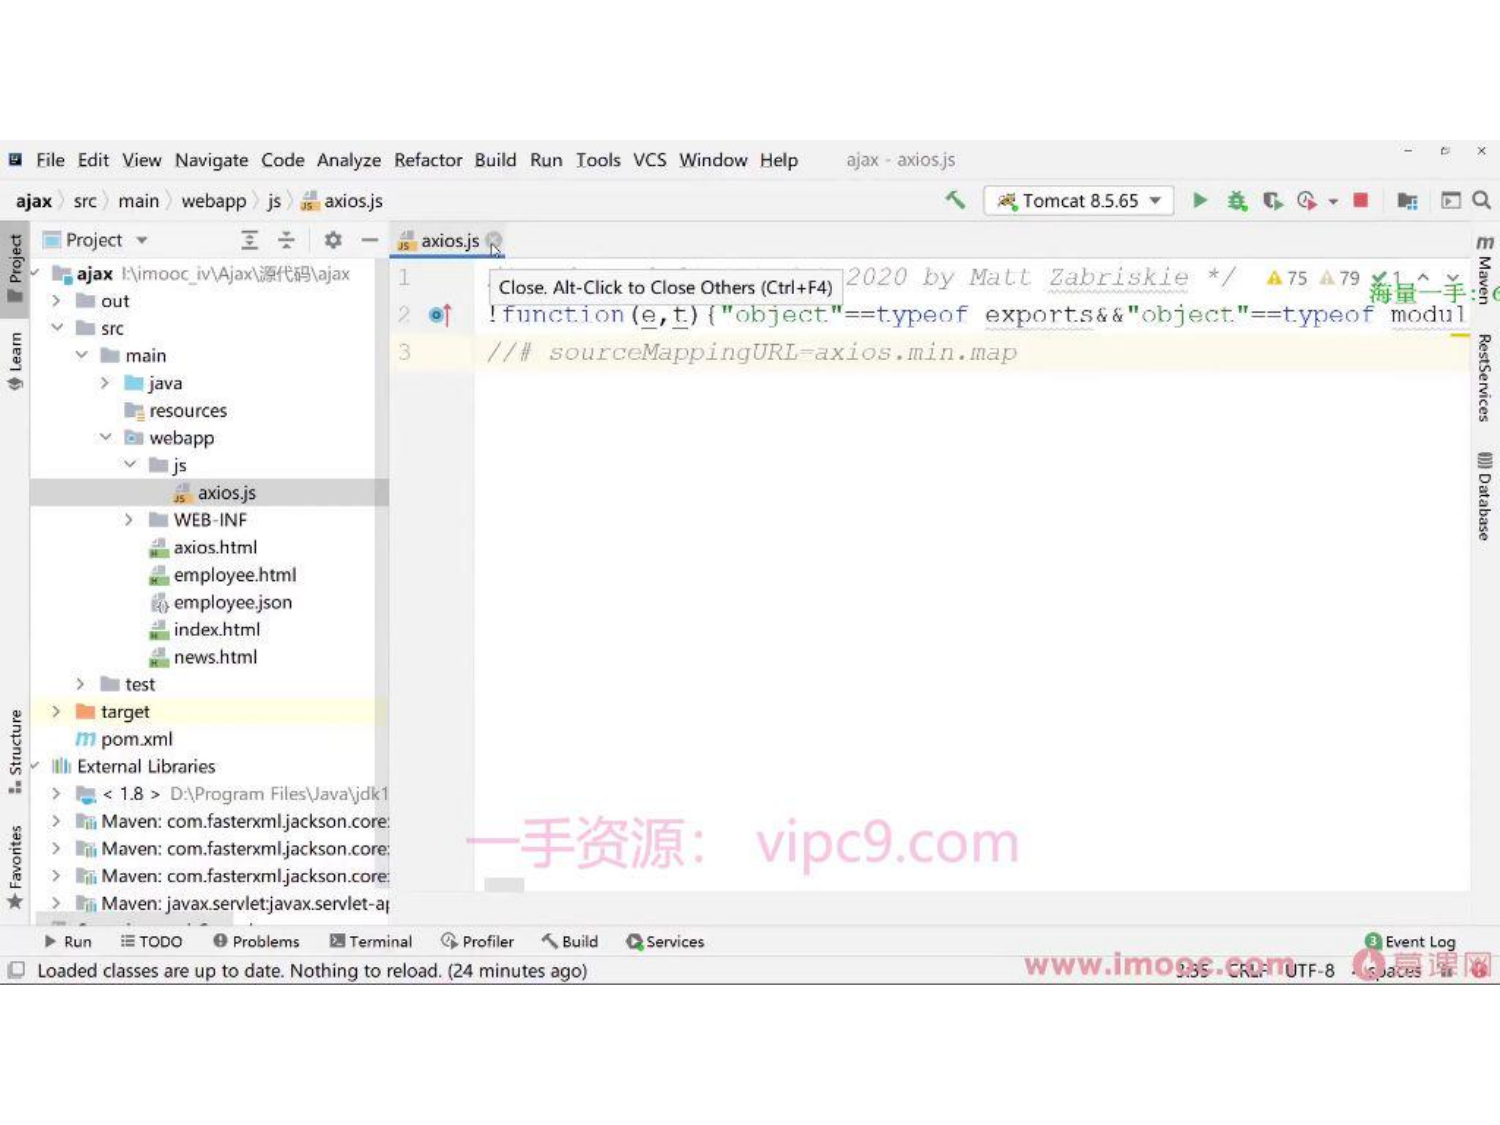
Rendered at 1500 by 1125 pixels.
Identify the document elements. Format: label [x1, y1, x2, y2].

picture [0, 140, 1500, 985]
